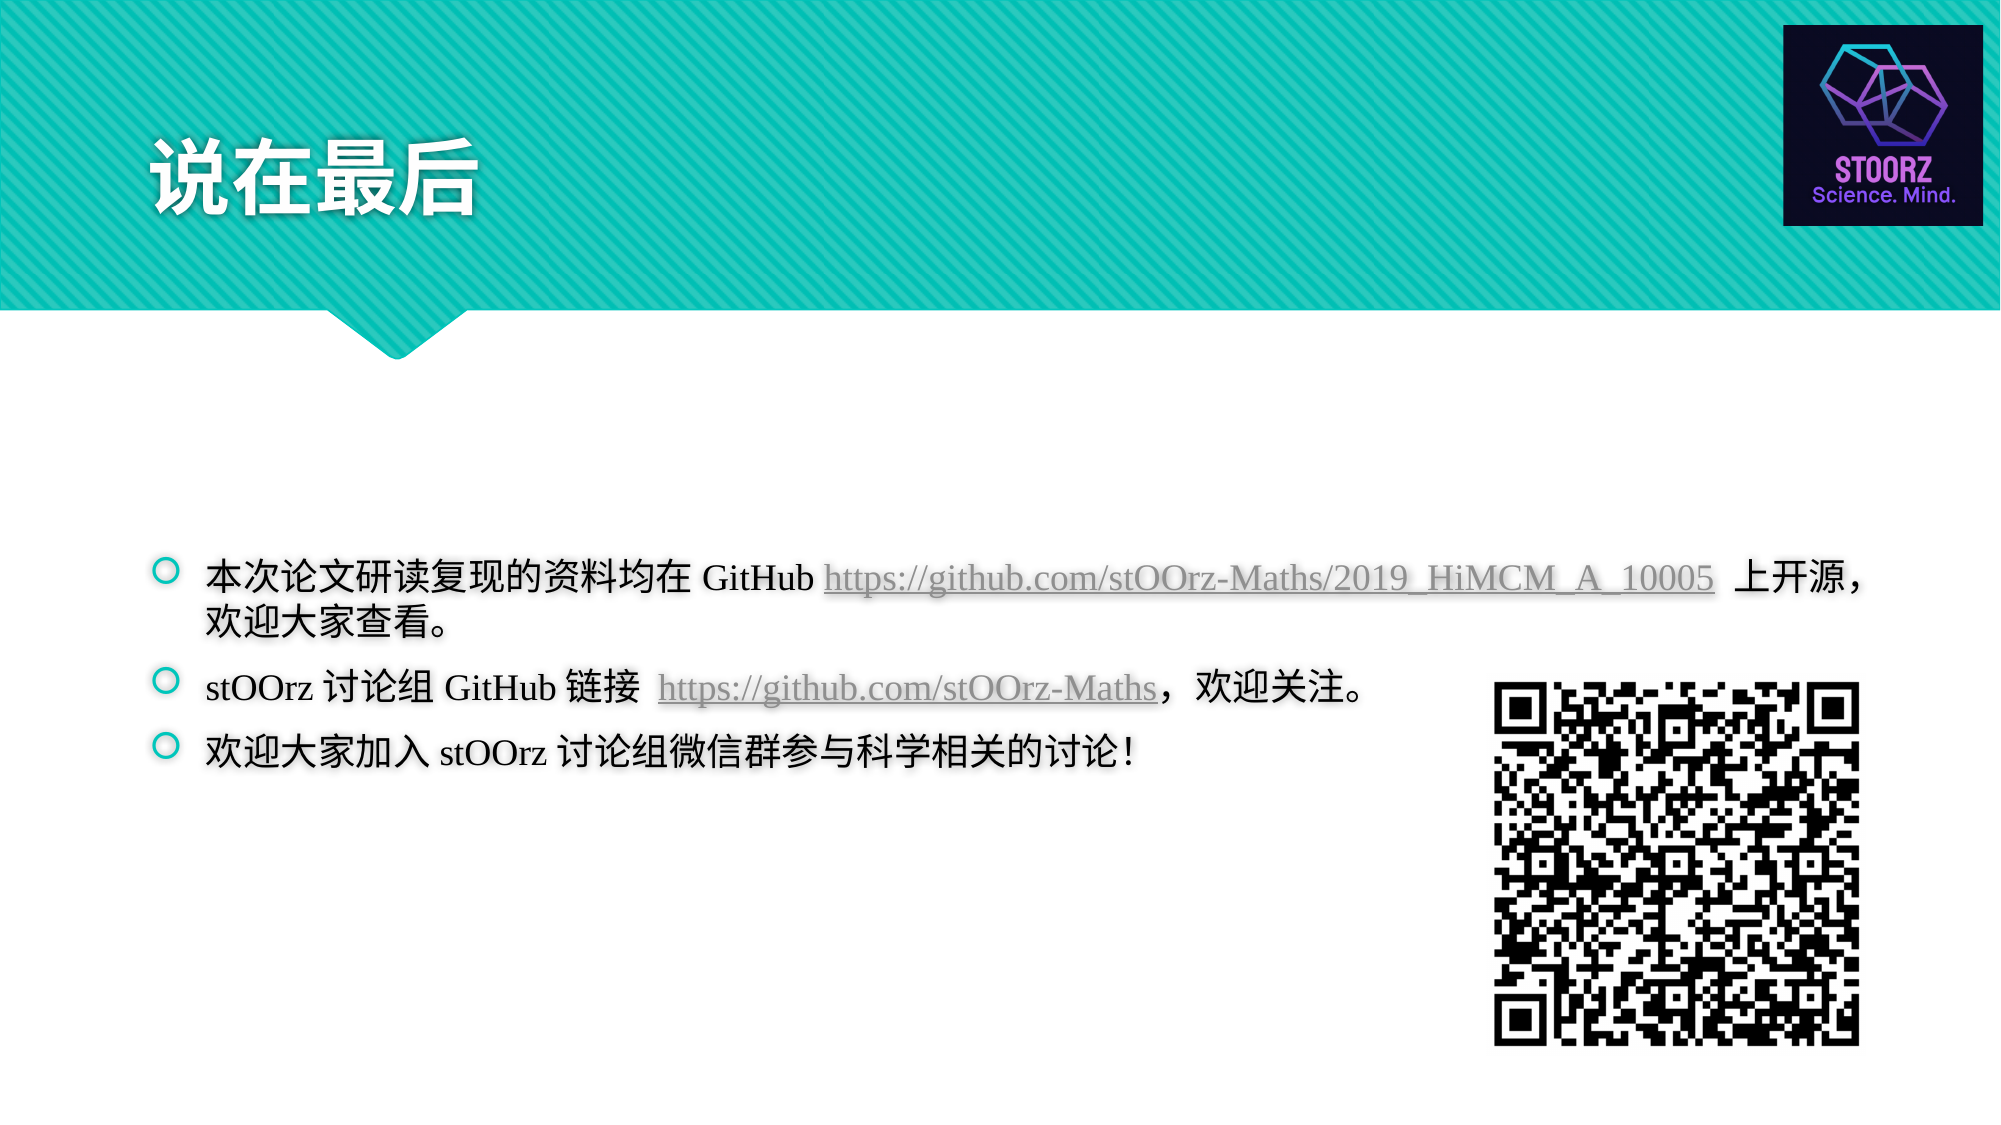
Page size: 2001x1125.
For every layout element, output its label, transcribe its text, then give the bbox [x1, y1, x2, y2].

list 本次论文研读复现的资料均在GitHub https://github.com/stOOrz-Maths/2019_HiMCM_A_10005 上开源，欢迎大家查看。 stOOrz讨论组GitHub链接 https://github.com/stOOrz-Maths，欢迎关注。 欢迎大家加入stOOrz讨论组微信群参与科学相关的讨论！ [134, 364, 1866, 962]
title 说在最后 [132, 73, 1868, 233]
picture [1486, 672, 1866, 1056]
picture [1783, 25, 1984, 226]
